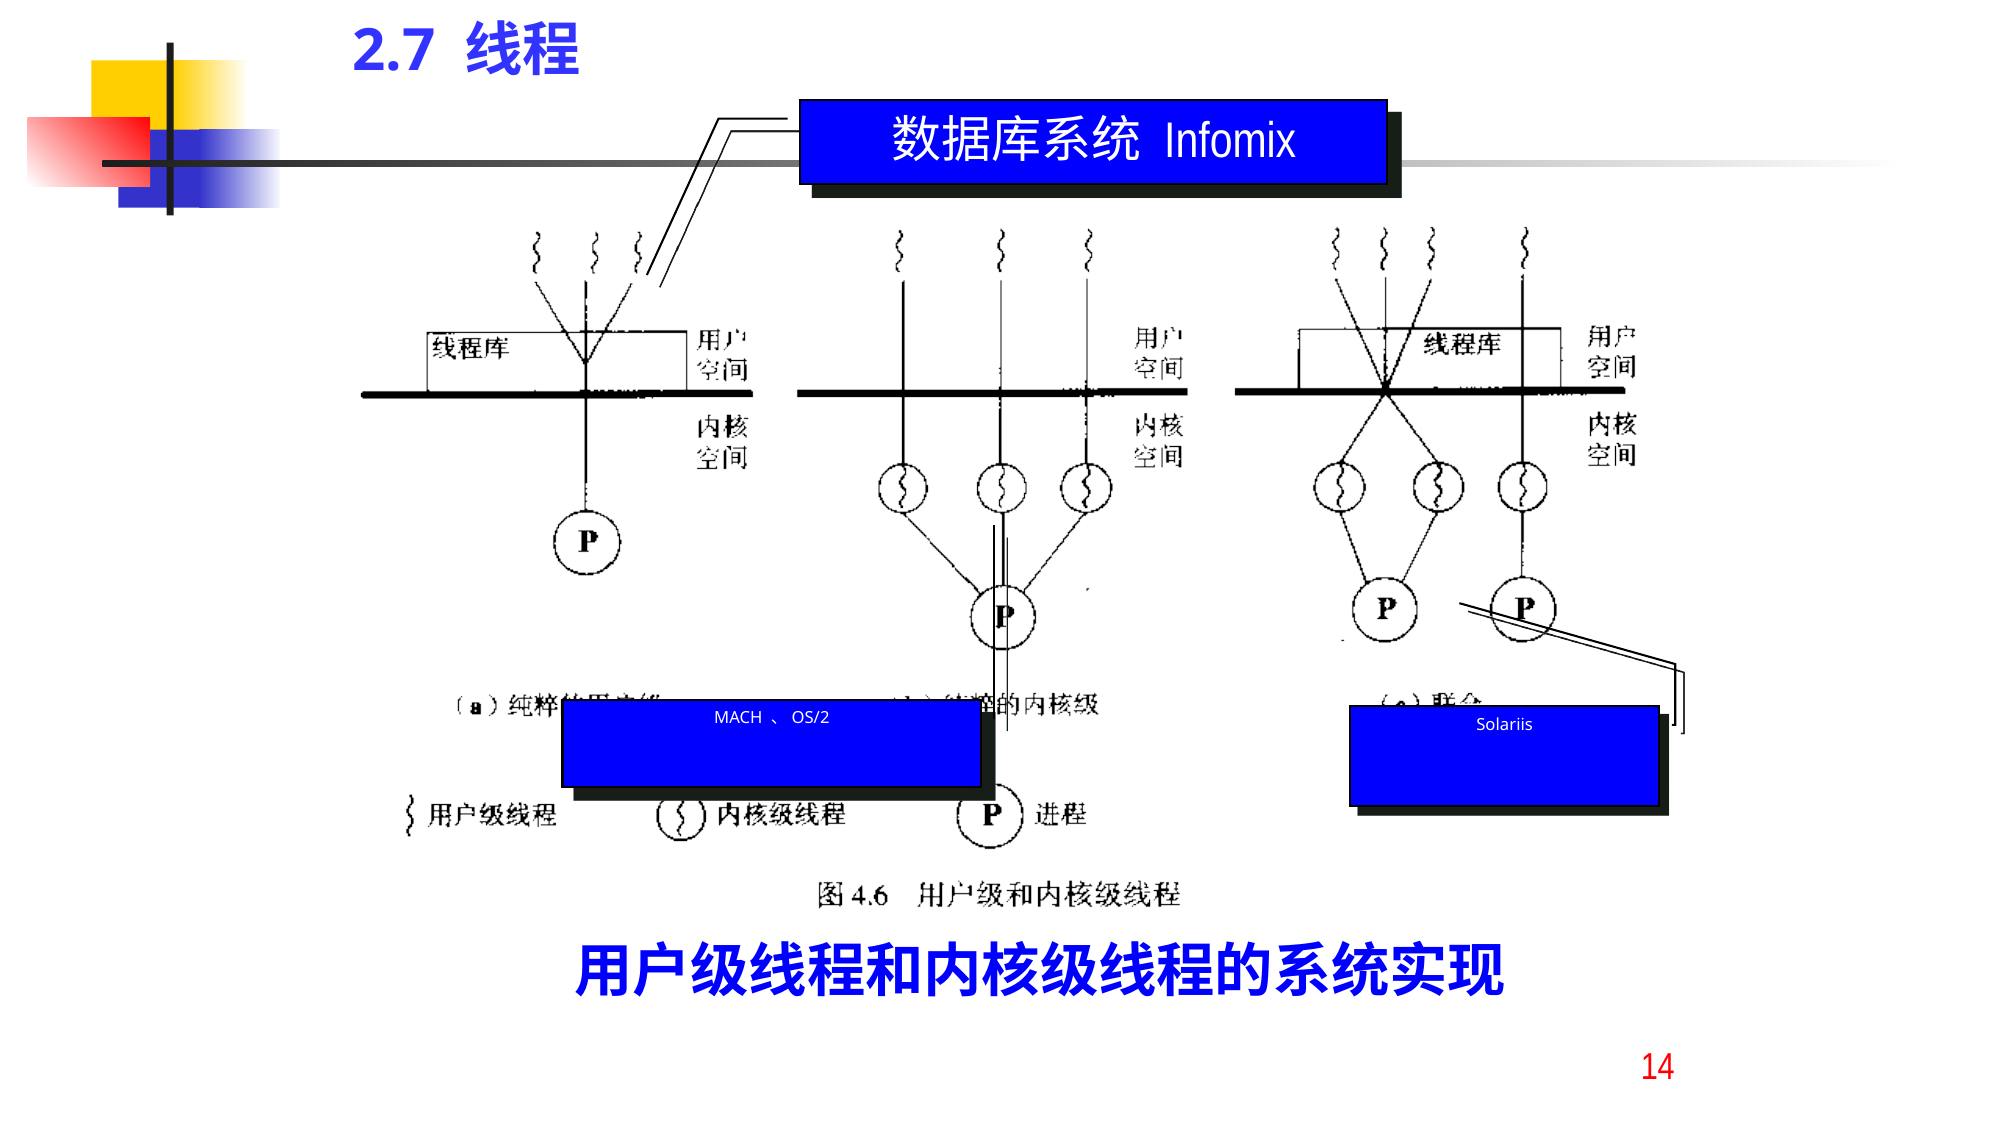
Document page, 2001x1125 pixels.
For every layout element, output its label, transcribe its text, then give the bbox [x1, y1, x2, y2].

text_box 数据库系统 Infomix [799, 99, 1388, 185]
picture [299, 198, 1701, 926]
text_box 用户级线程和内核级线程的系统实现 [525, 933, 1556, 1011]
text_box 2.7 线程 [337, 4, 1189, 90]
text_box 14 [1626, 1034, 1721, 1094]
